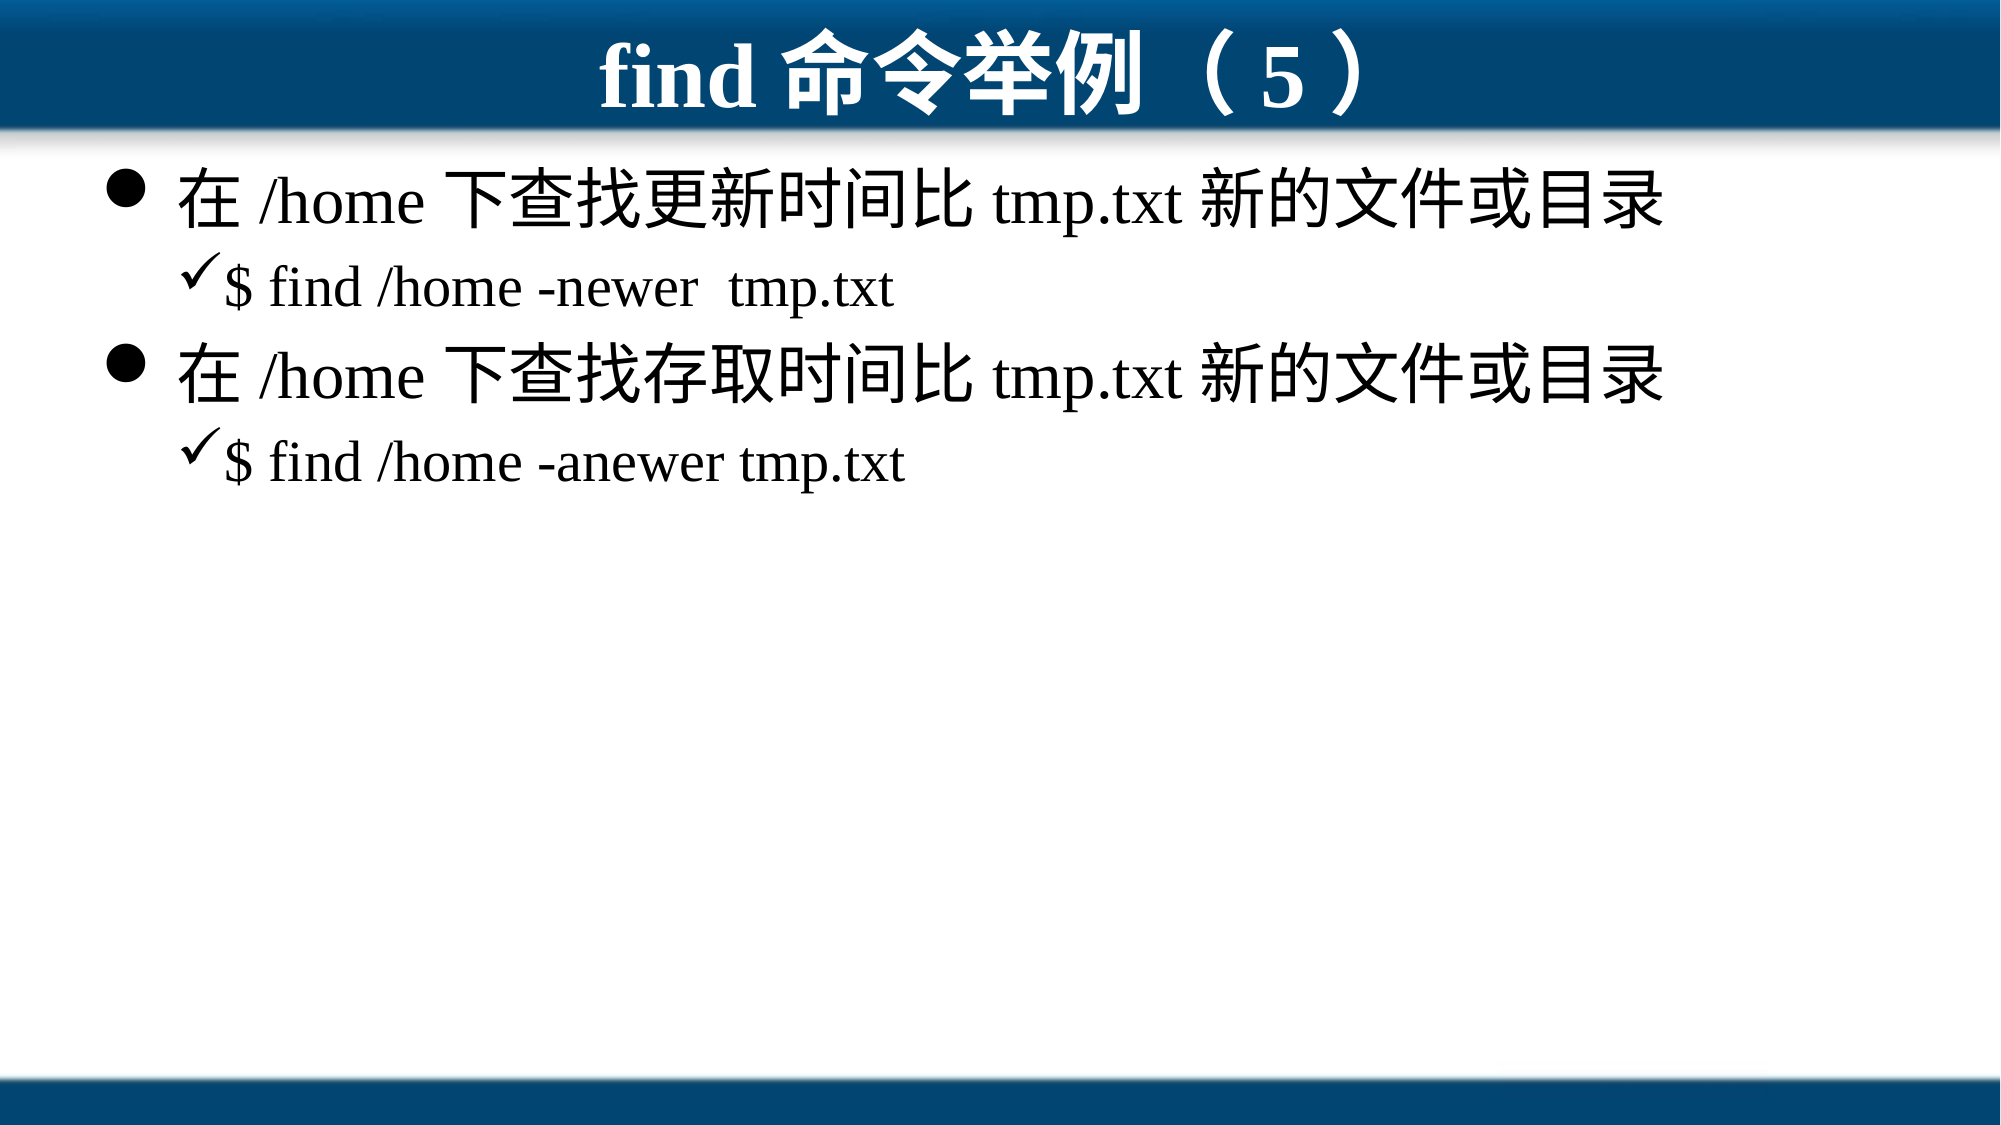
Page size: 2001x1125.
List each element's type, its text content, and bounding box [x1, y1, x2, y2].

picture [0, 0, 2001, 1125]
title find命令举例（5） [86, 19, 1934, 124]
list 在/home下查找更新时间比tmp.txt新的文件或目录 $ find /home -newer tmp.txt 在/home下查找存取时间比tmp.txt新的文件或目录 $ find /home -anewer tmp.txt [86, 149, 1934, 958]
